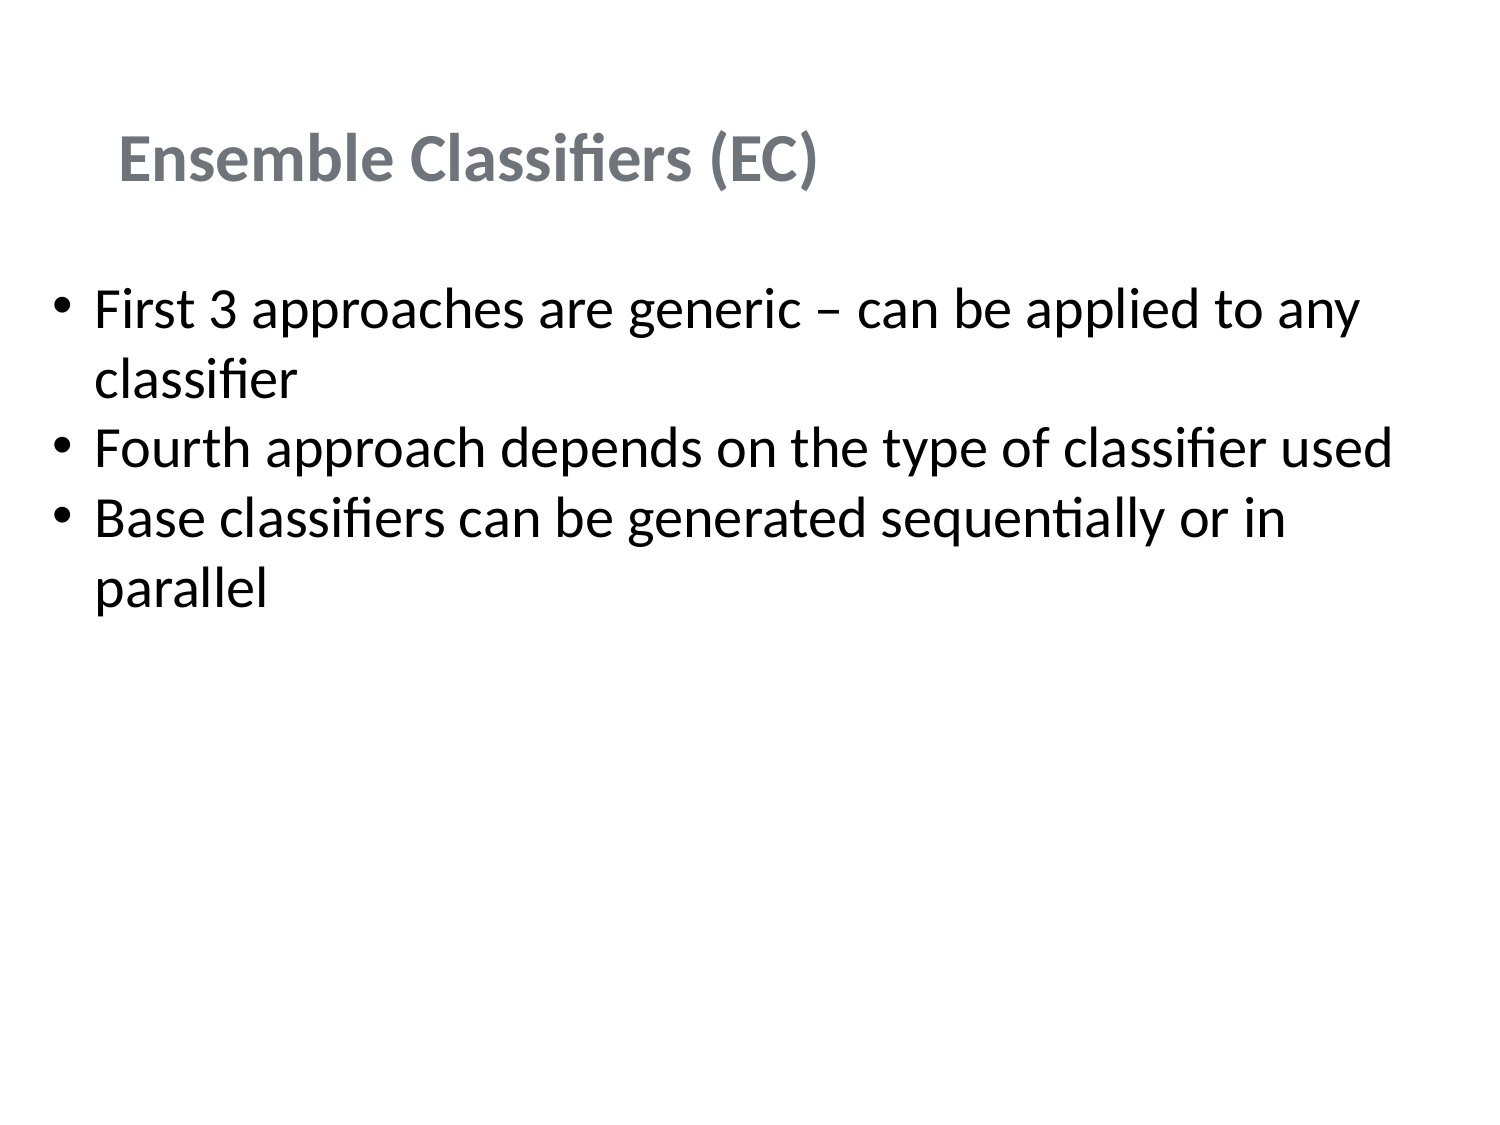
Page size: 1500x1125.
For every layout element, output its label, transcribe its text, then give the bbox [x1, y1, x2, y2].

list First 3 approaches are generic – can be applied to any classifier Fourth approach depends on the type of classifier used Base classifiers can be generated sequentially or in parallel [37, 262, 1463, 1005]
title Ensemble Classifiers (EC) [103, 45, 1397, 262]
